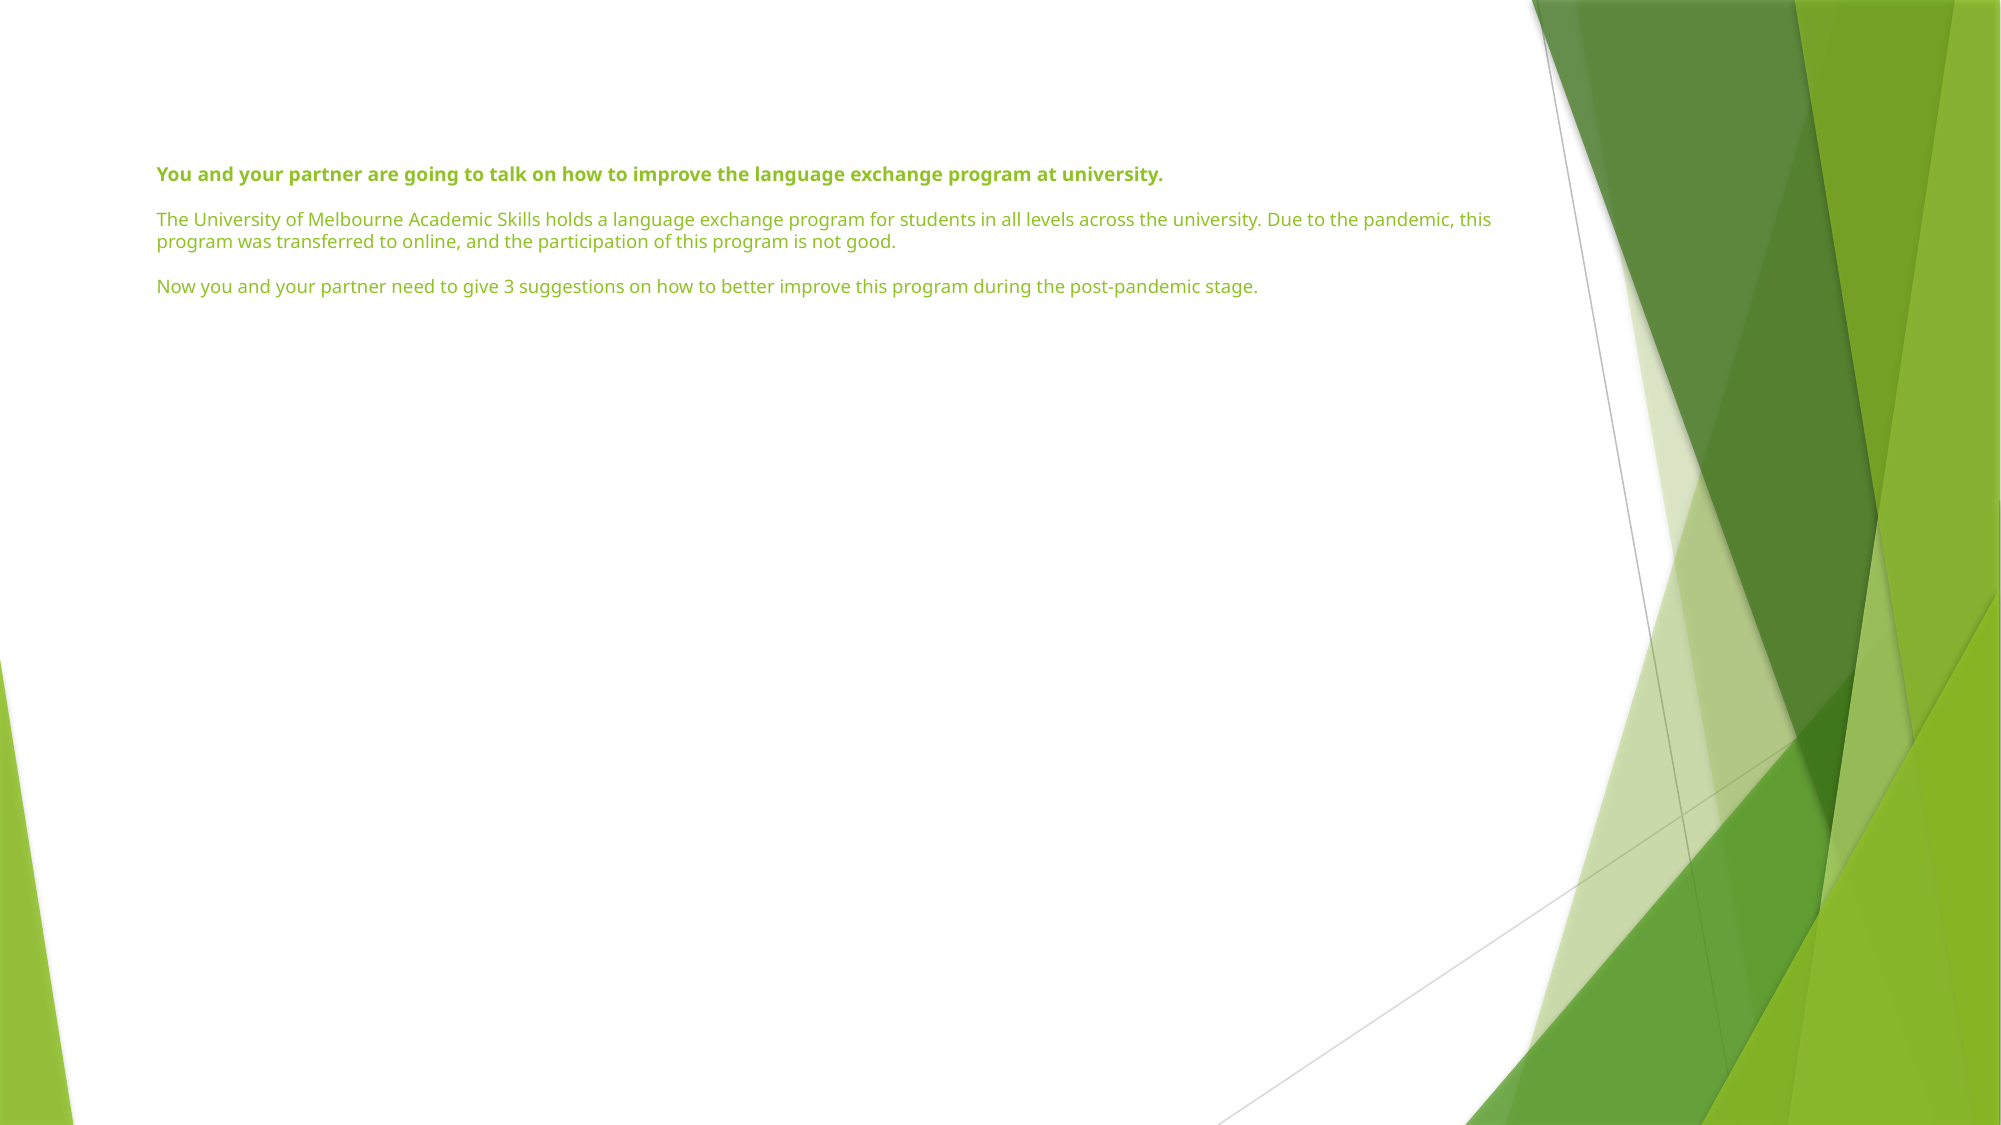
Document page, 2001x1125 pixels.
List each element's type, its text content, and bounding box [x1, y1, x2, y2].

title You and your partner are going to talk on how to improve the language exchange program at university. The University of Melbourne Academic Skills holds a language exchange program for students in all levels across the university. Due to the pandemic, this program was transferred to online, and the participation of this program is not good. Now you and your partner need to give 3 suggestions on how to better improve this program during the post-pandemic stage. [141, 154, 1552, 372]
